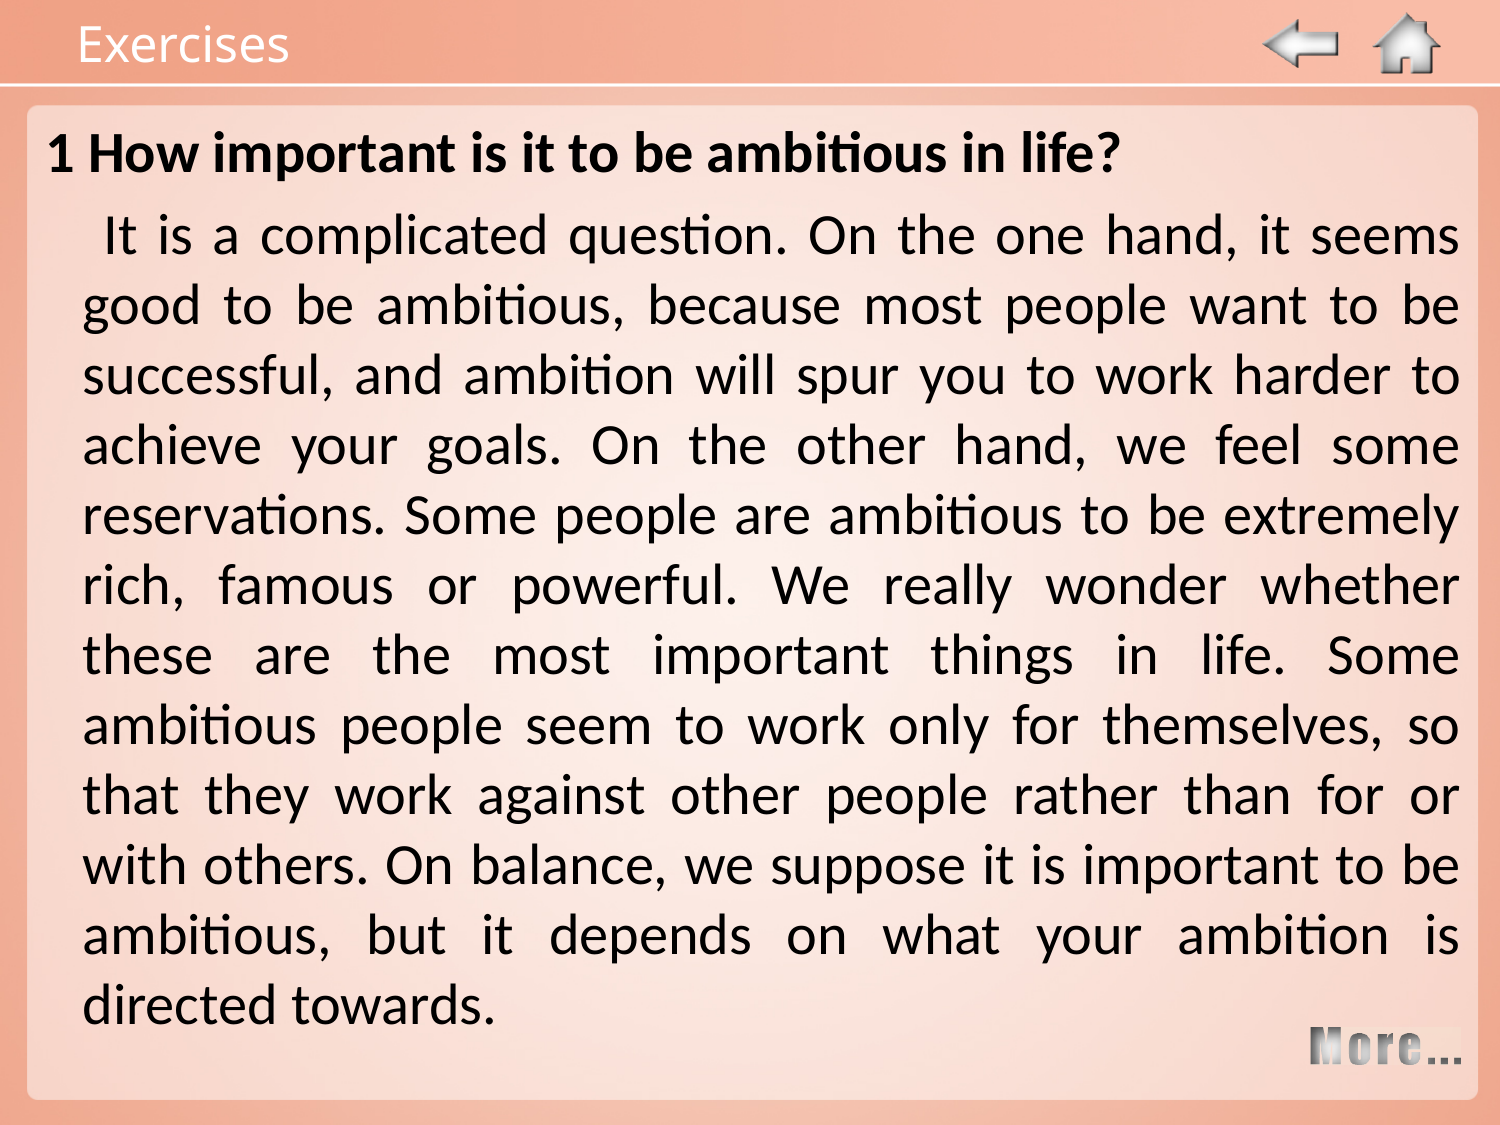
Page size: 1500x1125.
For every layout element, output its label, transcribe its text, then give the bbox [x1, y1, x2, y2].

text_box Exercises [61, 5, 306, 80]
picture [0, 0, 1500, 1125]
list 1 How important is it to be ambitious in life? It is a complicated question. On the one hand, it seems good to be ambitious, because most people want to be successful, and ambition will spur you to work harder to achieve your goals. On the other hand, we feel some reservations. Some people are ambitious to be extremely rich, famous or powerful. We really wonder whether these are the most important things in life. Some ambitious people seem to work only for themselves, so that they work against other people rather than for or with others. On balance, we suppose it is important to be ambitious, but it depends on what your ambition is directed towards. [29, 105, 1477, 1098]
